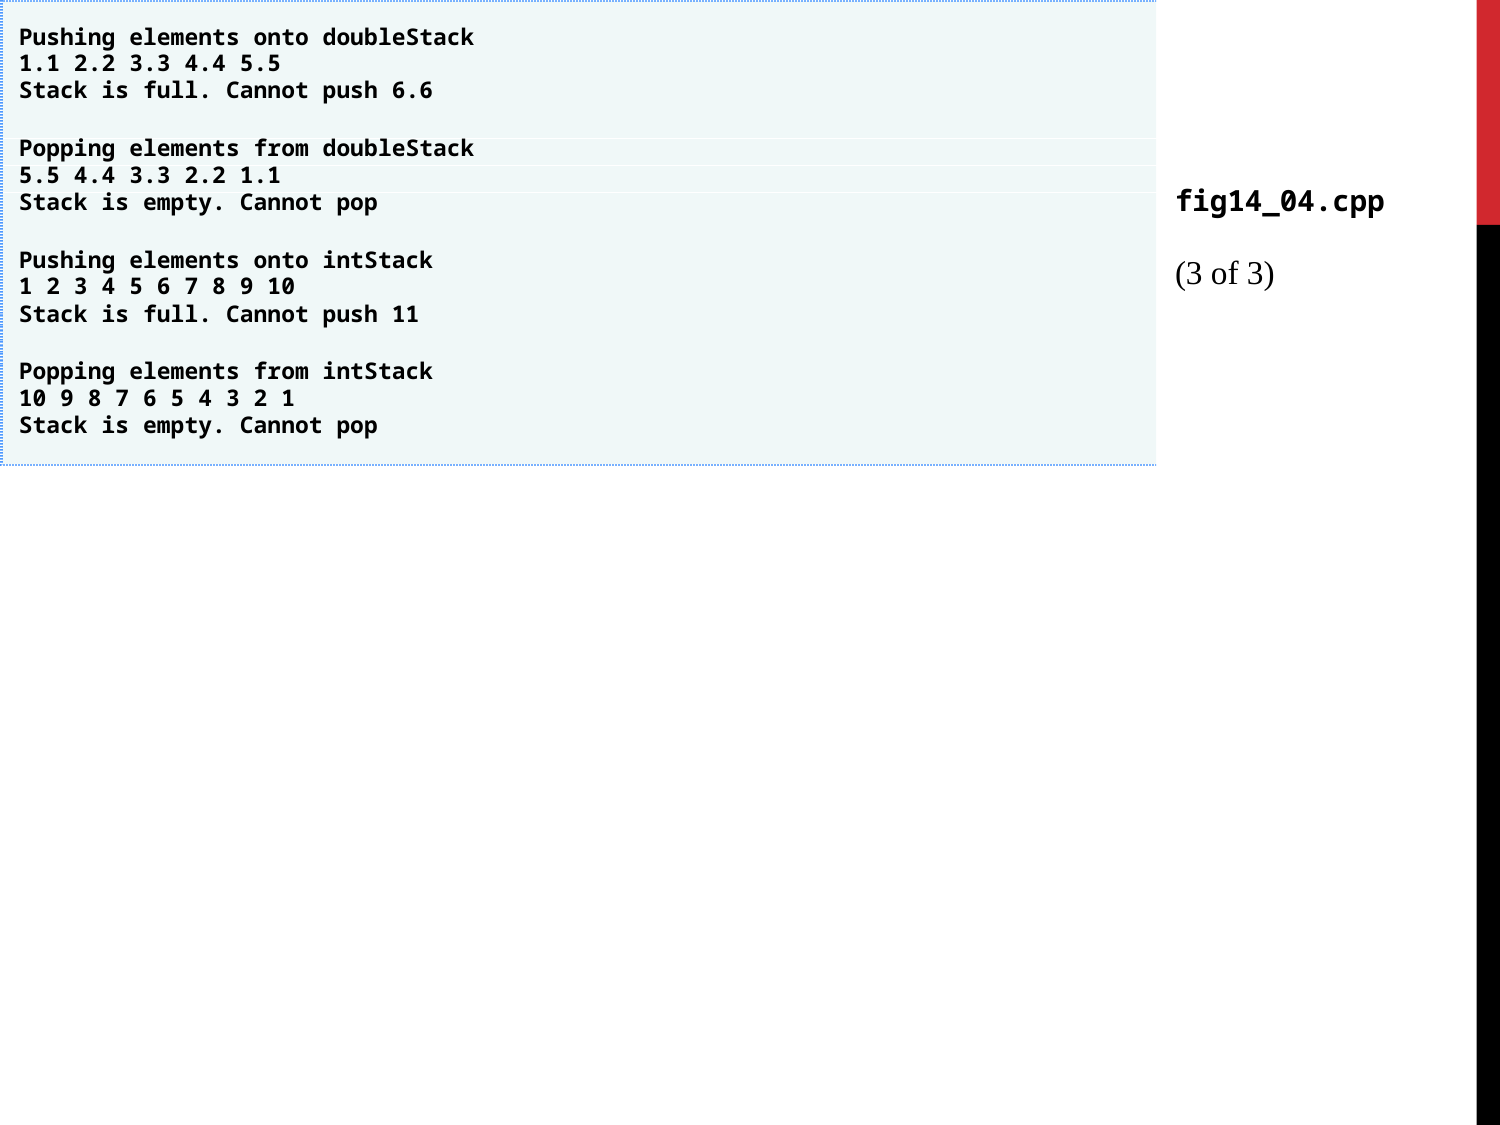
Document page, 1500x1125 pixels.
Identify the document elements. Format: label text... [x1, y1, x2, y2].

text_box fig14_04.cpp (3 of 3) [1174, 175, 1475, 299]
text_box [0, 0, 1157, 495]
